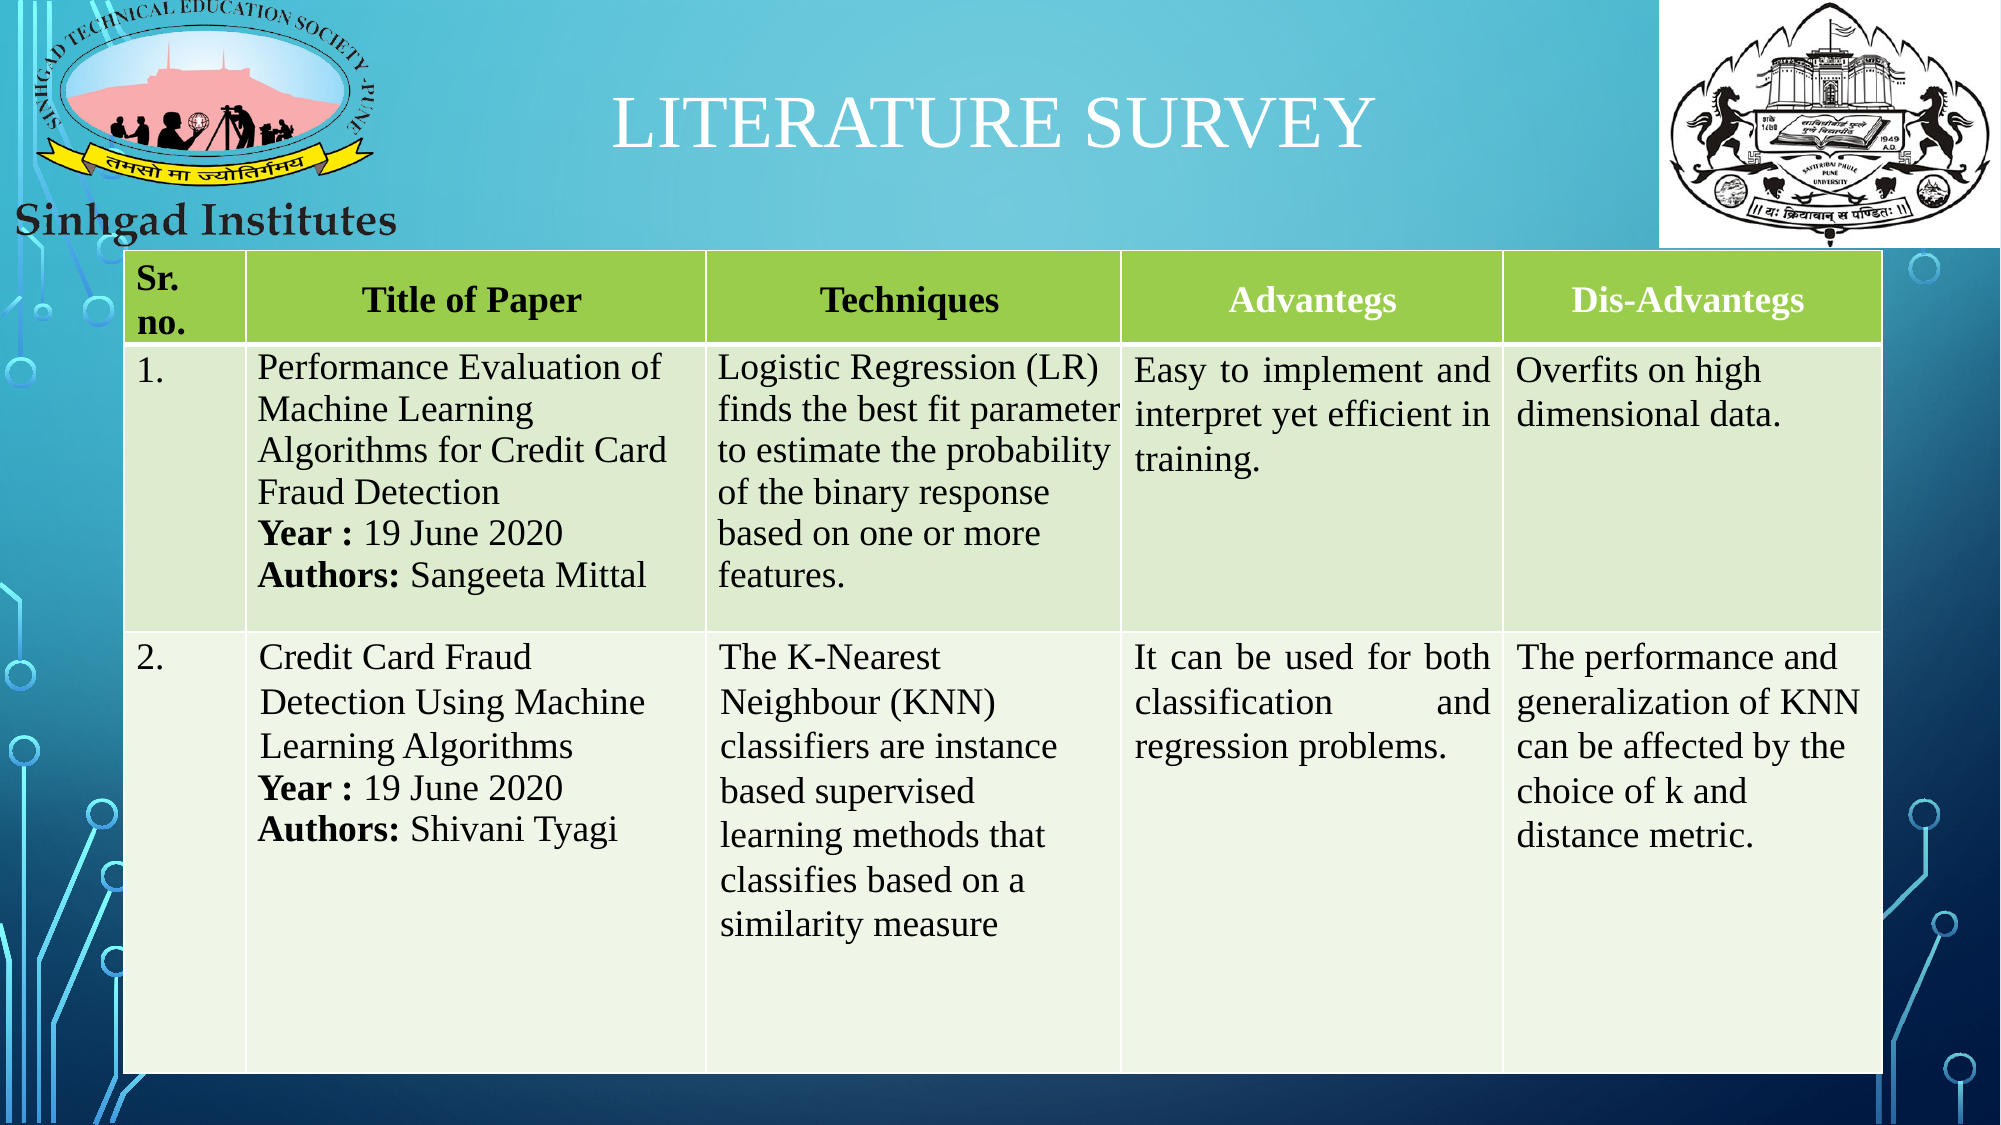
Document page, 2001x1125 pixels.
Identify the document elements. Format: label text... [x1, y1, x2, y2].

table_cell Performance Evaluation of Machine Learning Algorithms for Credit Card Fraud Detection Year : 19 June 2020 Authors: Sangeeta Mittal [247, 347, 705, 631]
table_cell The performance and generalization of KNN can be affected by the choice of k and distance metric. [1504, 633, 1881, 1072]
table_header Advantegs [1122, 251, 1502, 342]
table_header Dis-Advantegs [1504, 251, 1881, 342]
picture [1659, 0, 2000, 248]
table_cell Easy to implement and interpret yet efficient in training. [1122, 347, 1502, 631]
table_cell It can be used for both classification and regression problems. [1122, 633, 1502, 1072]
table_cell Logistic Regression (LR) finds the best fit parameter to estimate the probability of the binary response based on one or more features. [707, 347, 1120, 631]
table_header Sr. no. [125, 255, 245, 342]
picture [0, 0, 413, 248]
table_cell Credit Card Fraud Detection Using Machine Learning Algorithms Year : 19 June 2020 Authors: Shivani Tyagi [247, 633, 705, 1072]
table_cell The K-Nearest Neighbour (KNN) classifiers are instance based supervised learning methods that classifies based on a similarity measure [707, 633, 1120, 1072]
table_cell Overfits on high dimensional data. [1504, 347, 1881, 631]
table_header Techniques [707, 251, 1120, 342]
table_cell 2. [125, 633, 245, 1072]
table_cell 1. [125, 347, 245, 631]
table_header Title of Paper [247, 251, 705, 342]
title Literature Survey [417, 15, 1653, 233]
